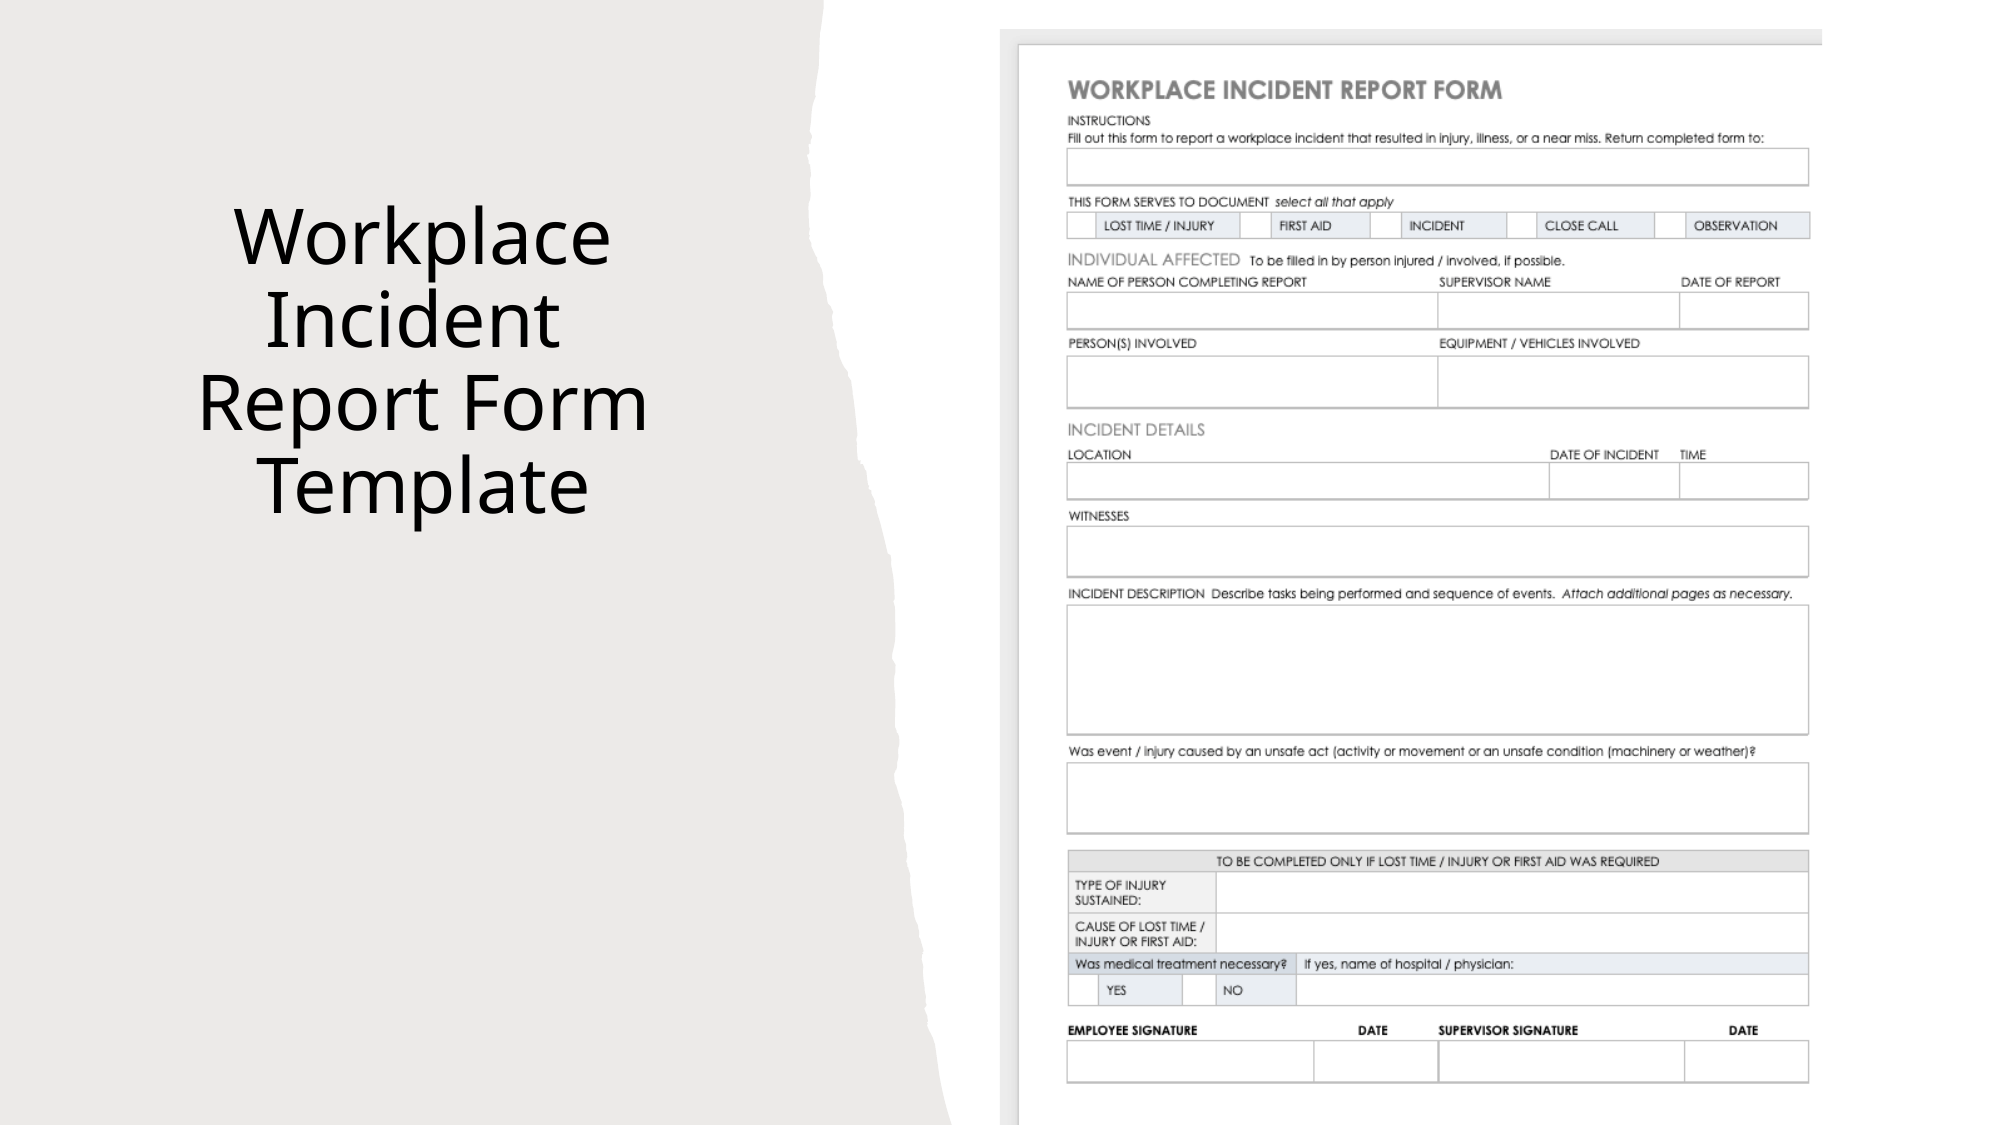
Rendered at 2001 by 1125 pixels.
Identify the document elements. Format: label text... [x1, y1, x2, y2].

text_box [0, 0, 954, 1125]
title Workplace Incident Report Form Template [126, 162, 721, 622]
text_box [810, 0, 2000, 1125]
picture [999, 28, 1823, 1125]
